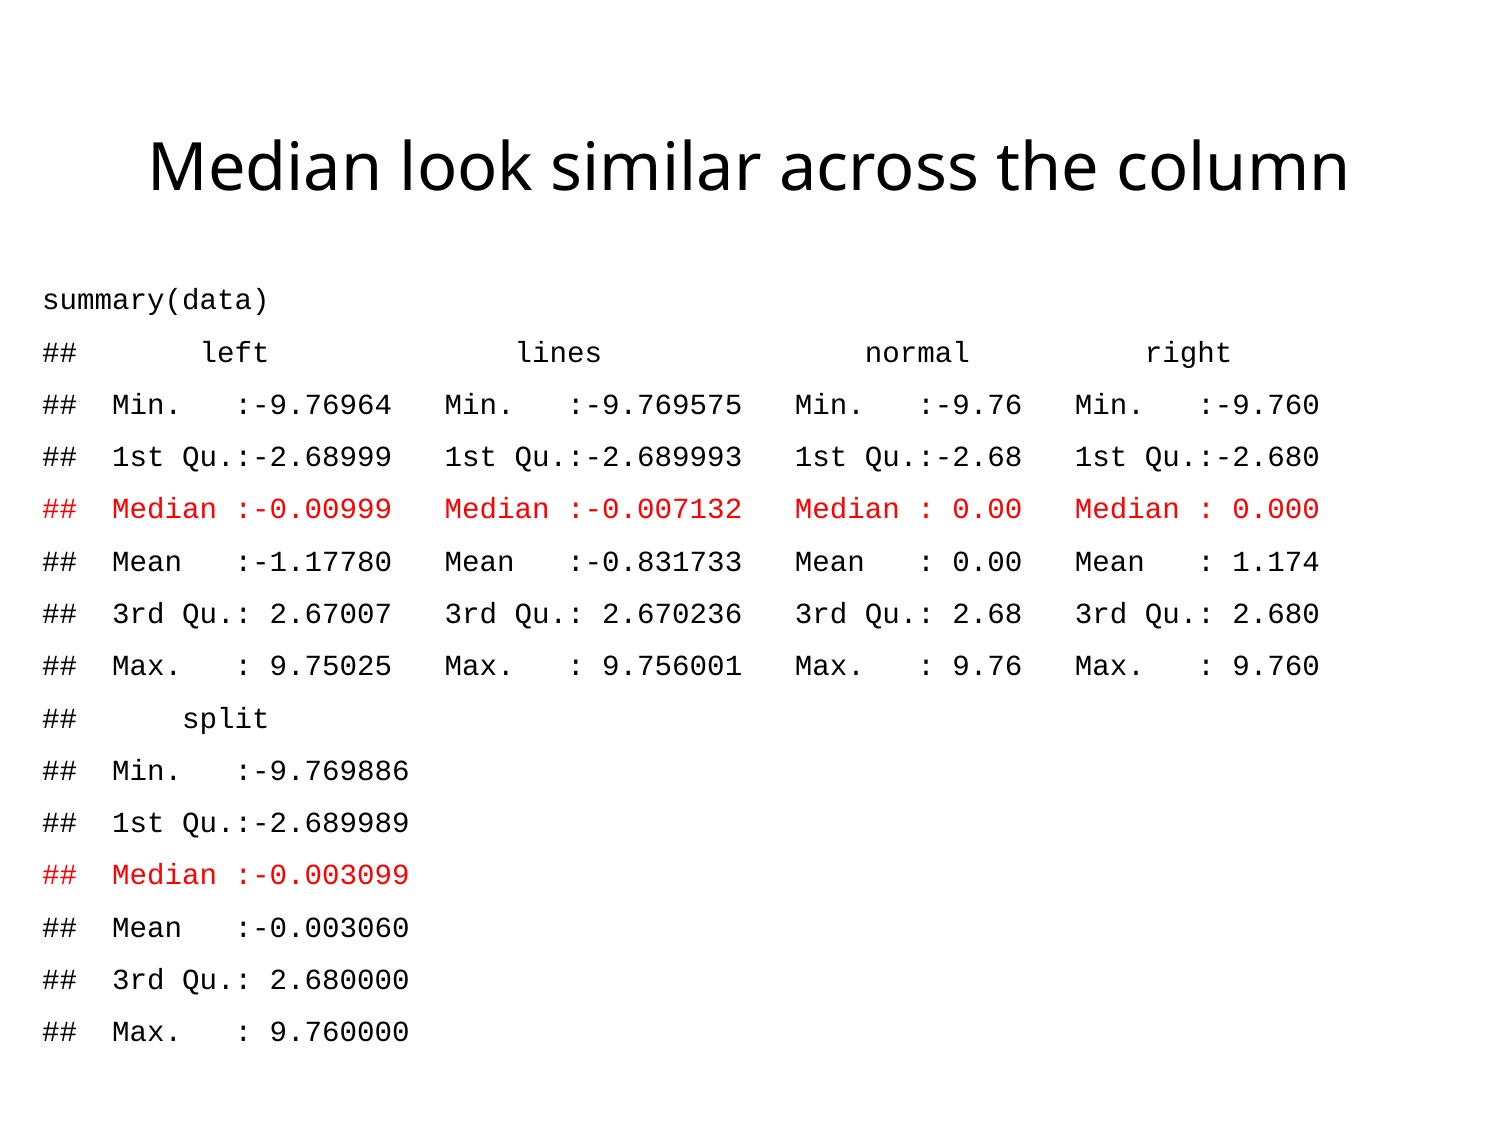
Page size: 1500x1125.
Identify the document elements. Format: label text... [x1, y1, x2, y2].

list summary(data) ## left lines normal right ## Min. :-9.76964 Min. :-9.769575 Min. :-9.76 Min. :-9.760 ## 1st Qu.:-2.68999 1st Qu.:-2.689993 1st Qu.:-2.68 1st Qu.:-2.680 ## Median :-0.00999 Median :-0.007132 Median : 0.00 Median : 0.000 ## Mean :-1.17780 Mean :-0.831733 Mean : 0.00 Mean : 1.174 ## 3rd Qu.: 2.67007 3rd Qu.: 2.670236 3rd Qu.: 2.68 3rd Qu.: 2.680 ## Max. : 9.75025 Max. : 9.756001 Max. : 9.76 Max. : 9.760 ## split ## Min. :-9.769886 ## 1st Qu.:-2.689989 ## Median :-0.003099 ## Mean :-0.003060 ## 3rd Qu.: 2.680000 ## Max. : 9.760000 [27, 277, 1473, 992]
title Median look similar across the column [103, 59, 1397, 277]
